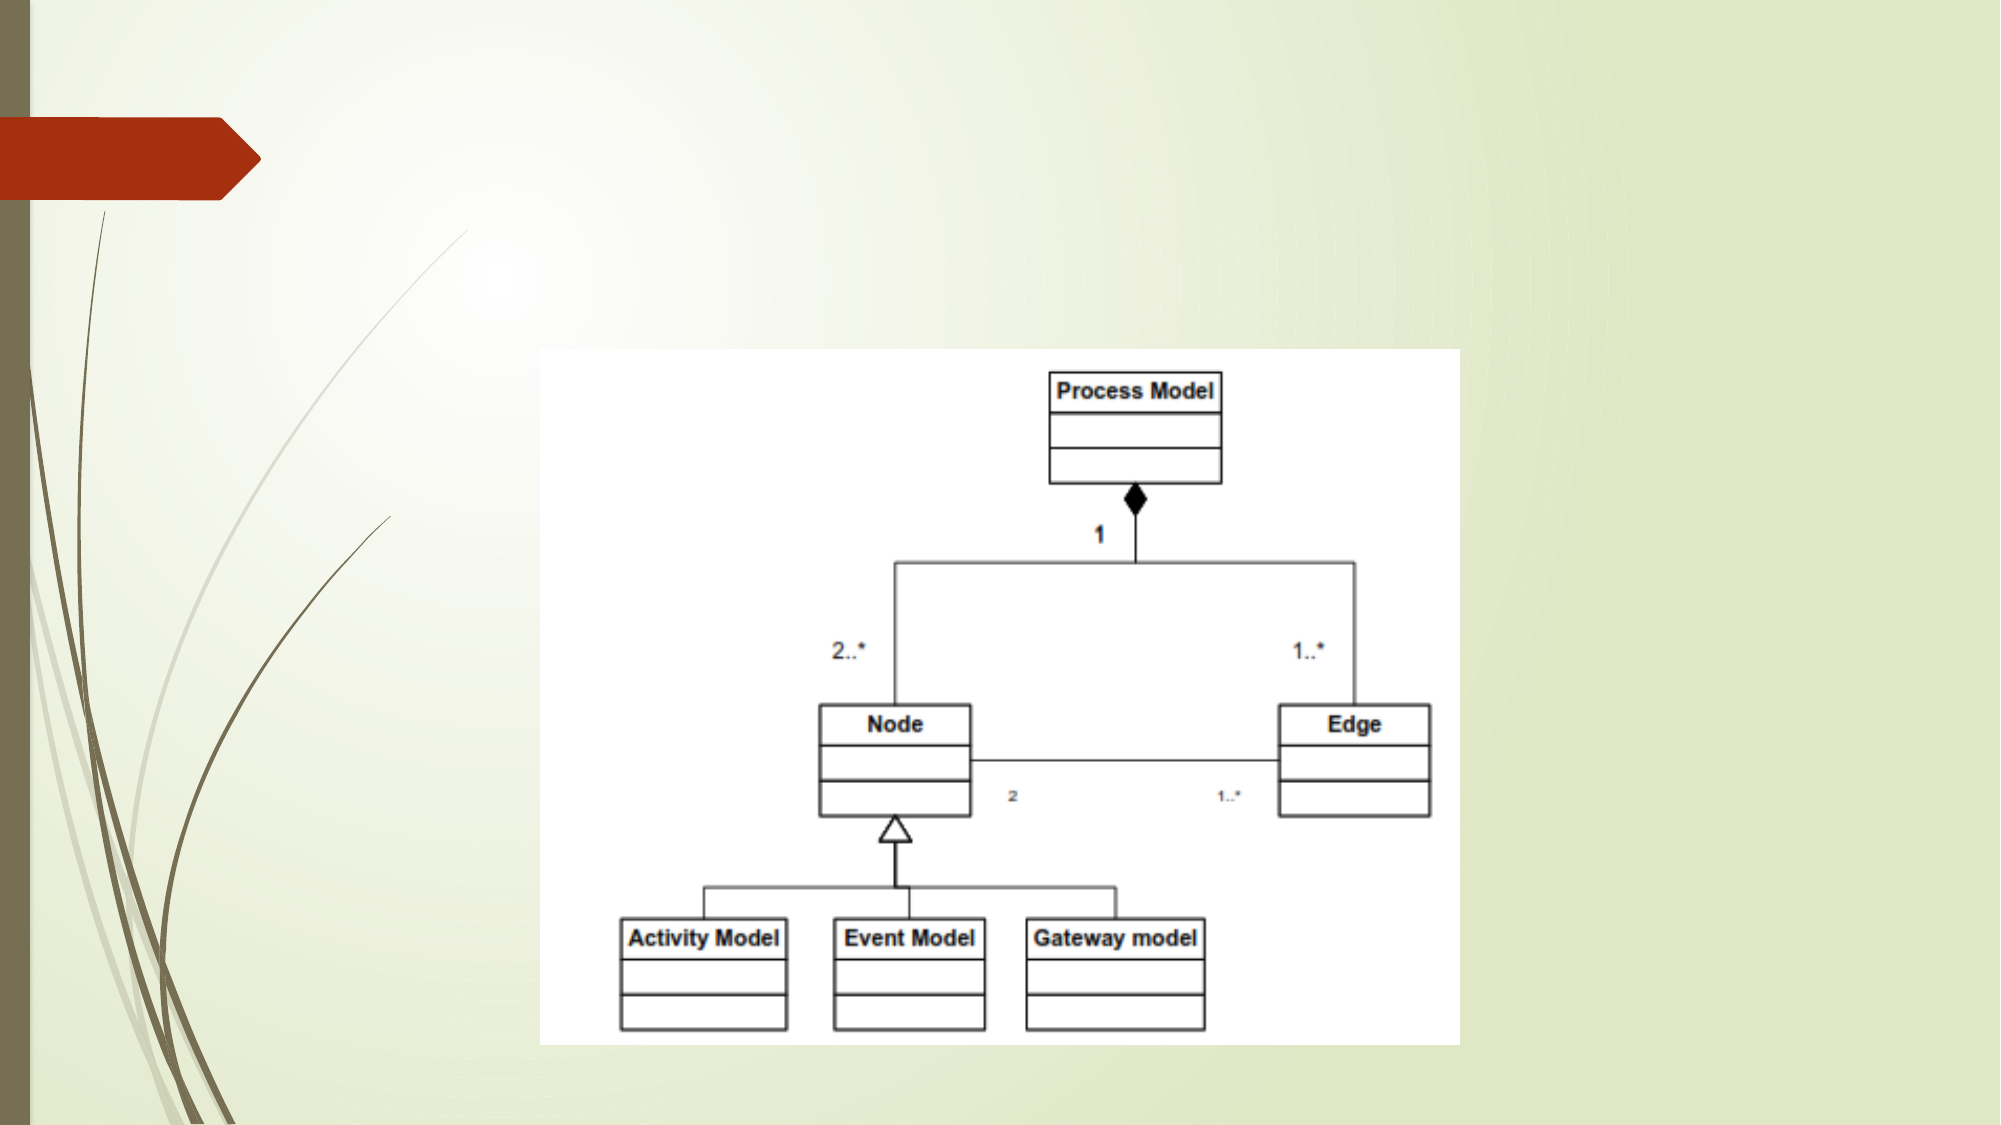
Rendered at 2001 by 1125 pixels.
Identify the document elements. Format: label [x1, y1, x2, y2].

picture [540, 349, 1460, 1045]
